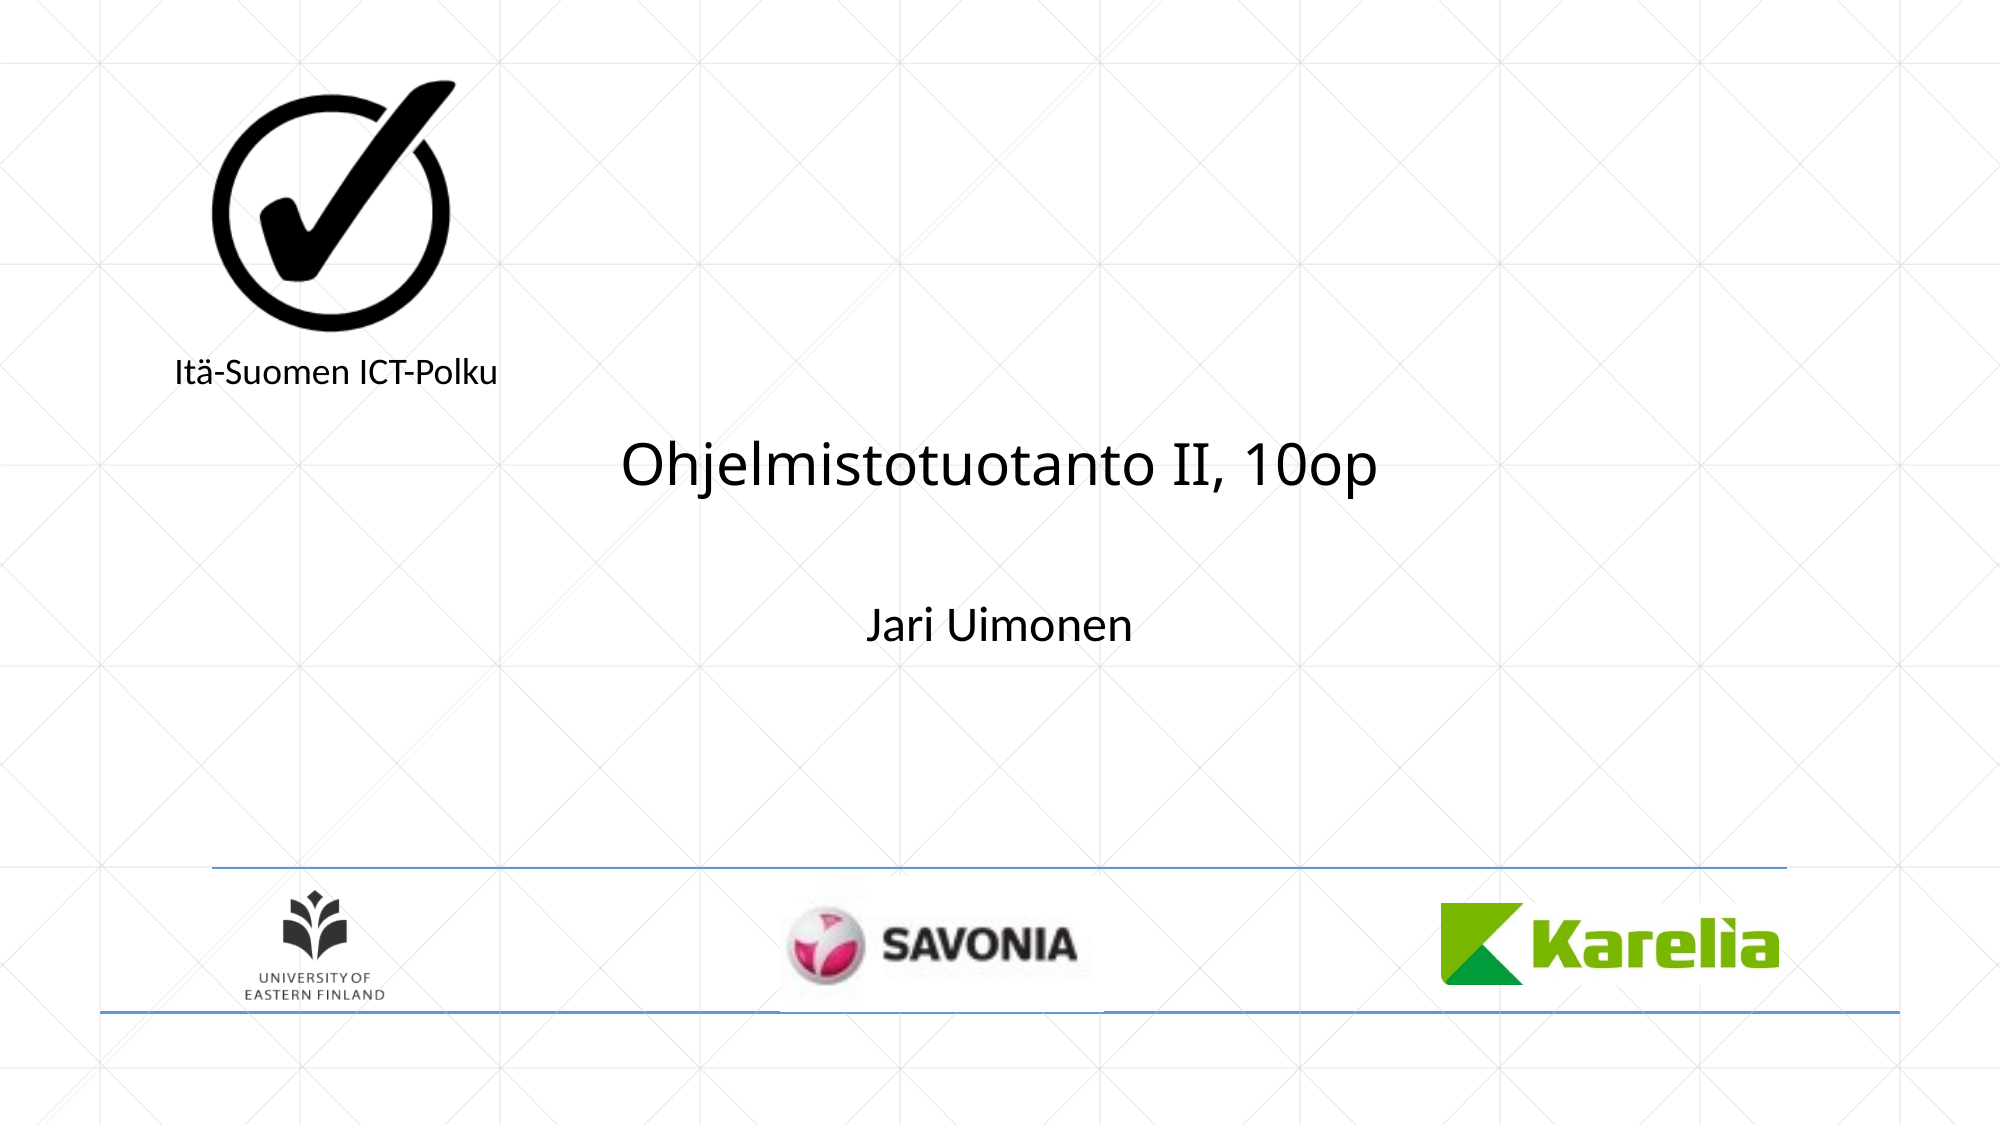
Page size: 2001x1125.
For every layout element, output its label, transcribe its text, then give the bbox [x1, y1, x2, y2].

title Ohjelmistotuotanto II, 10op [249, 426, 1750, 576]
picture [186, 861, 442, 1027]
picture [780, 876, 1104, 1012]
subtitle Jari Uimonen [249, 590, 1750, 863]
picture [1441, 903, 1779, 985]
picture [197, 69, 469, 340]
text_box Itä-Suomen ICT-Polku [159, 339, 546, 399]
